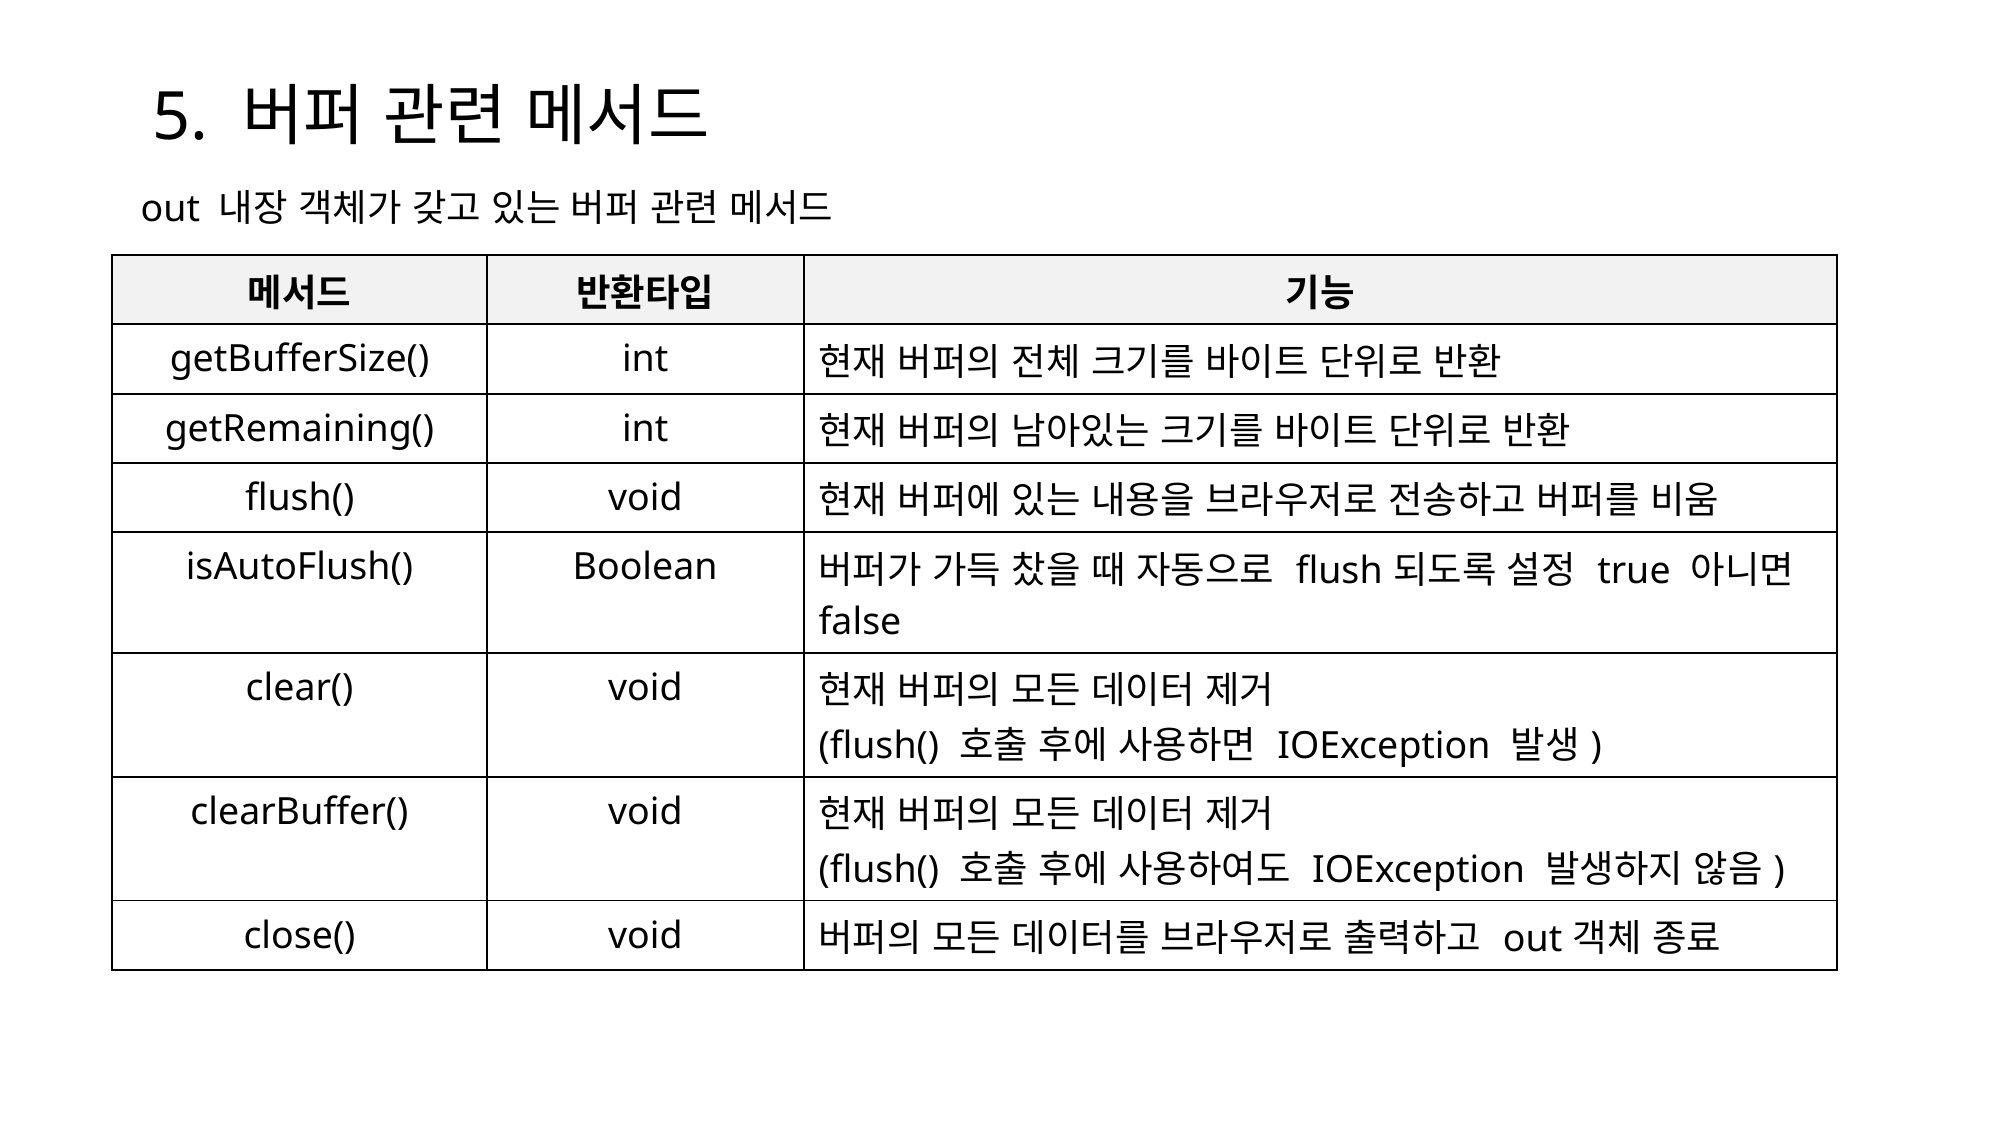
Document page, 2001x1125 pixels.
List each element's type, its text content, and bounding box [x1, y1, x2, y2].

table_cell clearBuffer() [113, 778, 486, 900]
table_cell 현재 버퍼의 모든 데이터 제거 (flush() 호출 후에 사용하여도 IOException 발생하지 않음) [805, 778, 1836, 900]
table_cell getBufferSize() [113, 325, 486, 393]
table_header 반환타입 [488, 256, 803, 323]
table_cell int [488, 395, 803, 462]
table_cell clear() [113, 654, 486, 776]
title 5. 버퍼 관련 메서드 [137, 59, 1863, 177]
table_cell 현재 버퍼의 남아있는 크기를 바이트 단위로 반환 [805, 395, 1836, 462]
table_cell 현재 버퍼에 있는 내용을 브라우저로 전송하고 버퍼를 비움 [805, 464, 1836, 531]
table_cell void [488, 778, 803, 900]
text_box out 내장 객체가 갖고 있는 버퍼 관련 메서드 [125, 176, 849, 236]
table_cell 현재 버퍼의 전체 크기를 바이트 단위로 반환 [805, 325, 1836, 393]
table_cell Boolean [488, 533, 803, 652]
table_cell close() [113, 901, 486, 969]
table_cell isAutoFlush() [113, 533, 486, 652]
table_header 메서드 [113, 256, 486, 323]
table_cell void [488, 654, 803, 776]
table_cell getRemaining() [113, 395, 486, 462]
table_cell 버퍼가 가득 찼을 때 자동으로 flush되도록 설정 true 아니면 false [805, 533, 1836, 652]
table_cell 버퍼의 모든 데이터를 브라우저로 출력하고 out객체 종료 [805, 901, 1836, 969]
table_cell void [488, 464, 803, 531]
table_cell flush() [113, 464, 486, 531]
table_cell int [488, 325, 803, 393]
table_cell void [488, 901, 803, 969]
table_header 기능 [805, 256, 1836, 323]
table_cell 현재 버퍼의 모든 데이터 제거 (flush() 호출 후에 사용하면 IOException 발생) [805, 654, 1836, 776]
